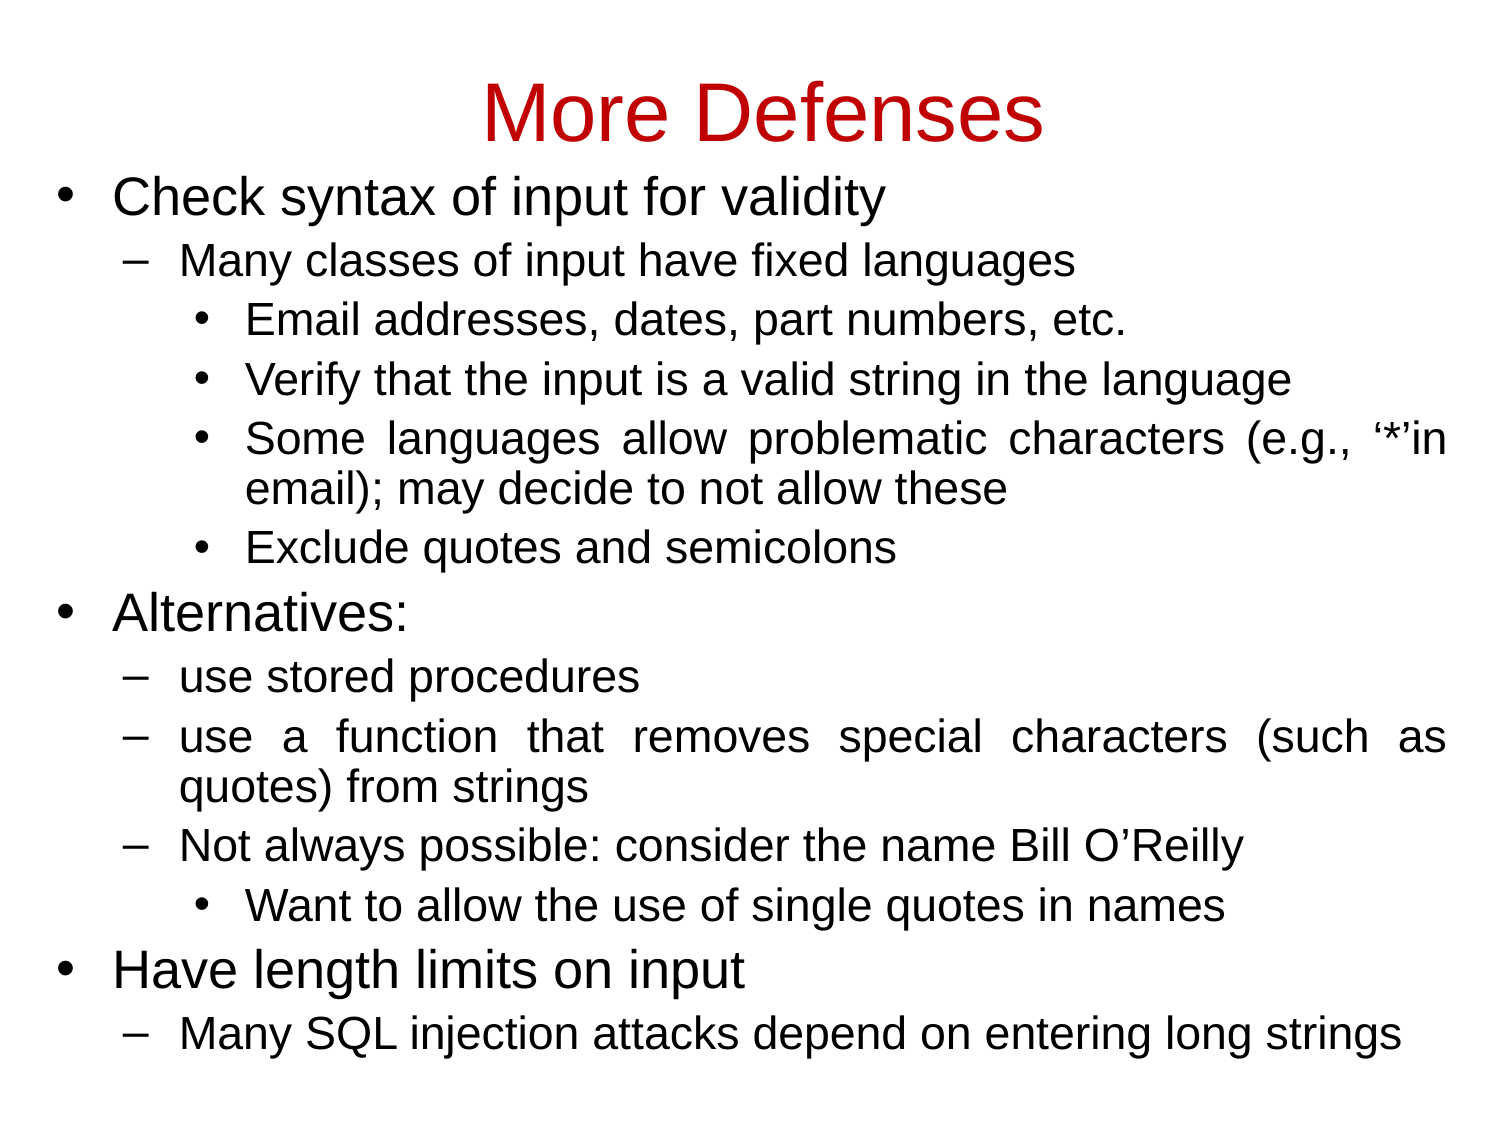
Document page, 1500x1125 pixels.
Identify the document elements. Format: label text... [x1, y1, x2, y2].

title More Defenses [88, 30, 1439, 160]
list Check syntax of input for validity Many classes of input have fixed languages Email addresses, dates, part numbers, etc. Verify that the input is a valid string in the language Some languages allow problematic characters (e.g., ‘*’in email); may decide to not allow these Exclude quotes and semicolons Alternatives: use stored procedures use a function that removes special characters (such as quotes) from strings Not always possible: consider the name Bill O’Reilly Want to allow the use of single quotes in names Have length limits on input Many SQL injection attacks depend on entering long strings [41, 160, 1463, 1071]
